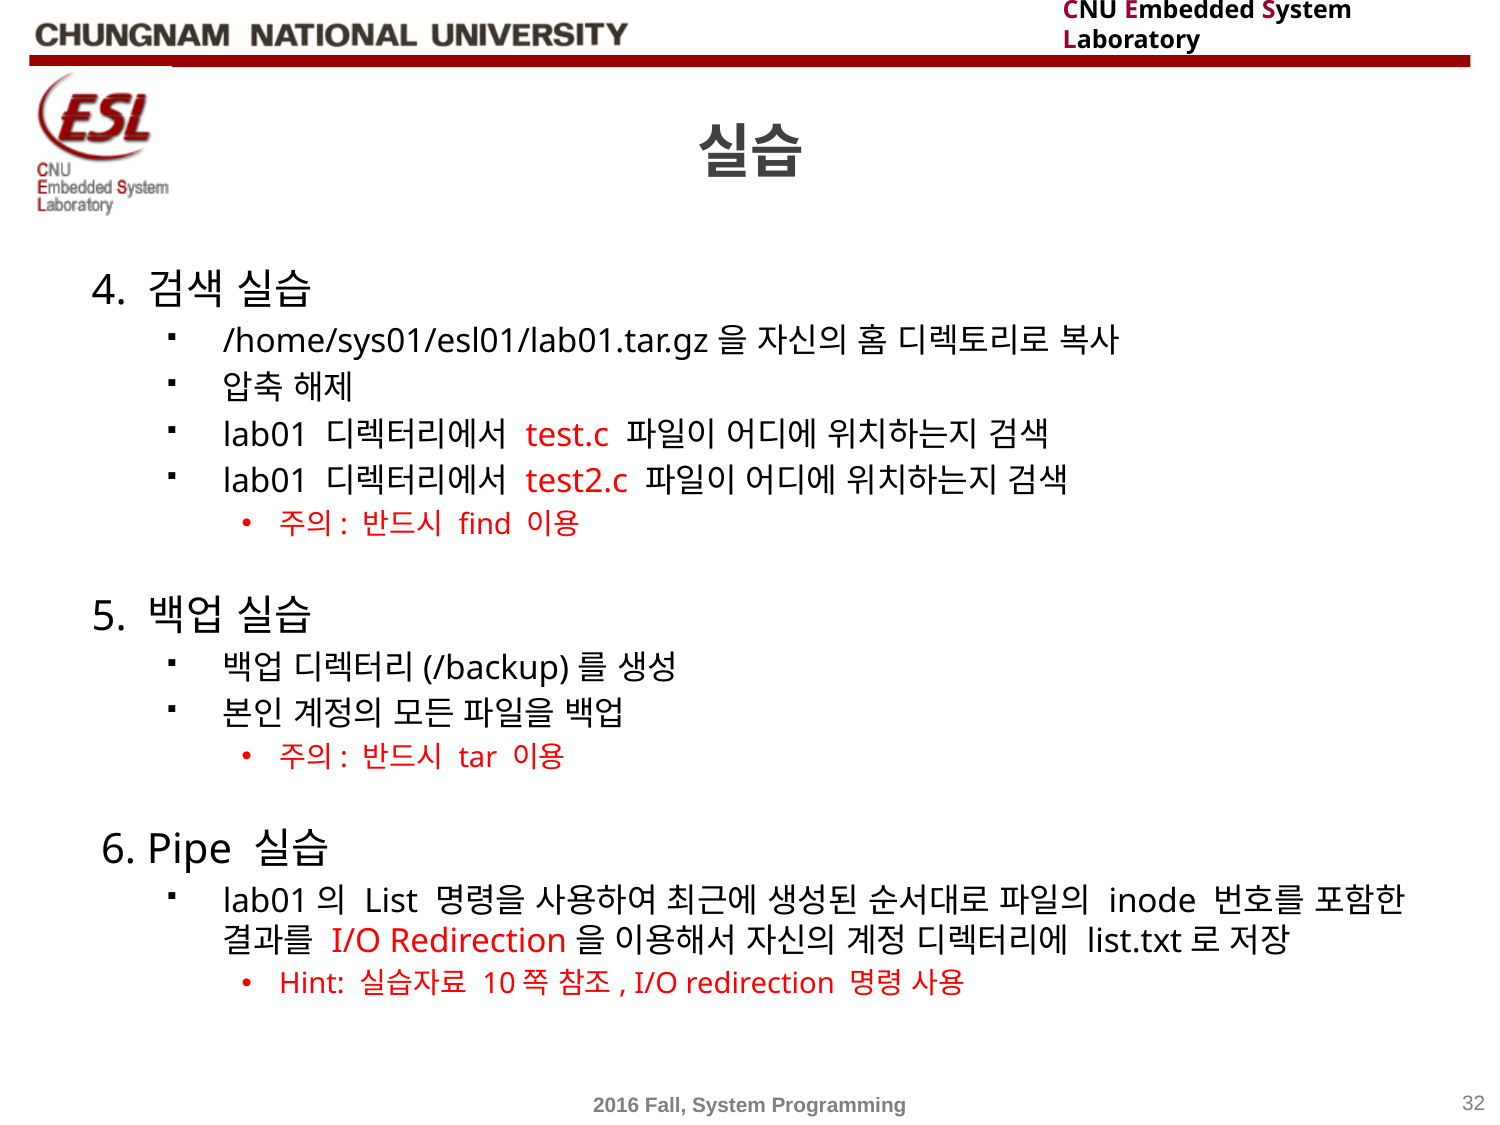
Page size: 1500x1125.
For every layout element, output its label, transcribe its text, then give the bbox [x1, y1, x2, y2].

list 4. 검색 실습 /home/sys01/esl01/lab01.tar.gz을 자신의 홈 디렉토리로 복사 압축 해제 lab01 디렉터리에서 test.c 파일이 어디에 위치하는지 검색 lab01 디렉터리에서 test2.c 파일이 어디에 위치하는지 검색 주의: 반드시 find 이용 5. 백업 실습 백업 디렉터리(/backup)를 생성 본인 계정의 모든 파일을 백업 주의: 반드시 tar 이용 6. Pipe 실습 lab01의 List 명령을 사용하여 최근에 생성된 순서대로 파일의 inode 번호를 포함한 결과를 I/O Redirection을 이용해서 자신의 계정 디렉터리에 list.txt로 저장 Hint: 실습자료 10쪽 참조, I/O redirection 명령 사용 [76, 255, 1436, 1047]
footer 2016 Fall, System Programming [0, 1082, 1149, 1125]
slide_number 32 [1149, 1082, 1500, 1125]
picture [22, 66, 172, 216]
picture [31, 18, 634, 52]
title 실습 [31, 90, 1471, 209]
